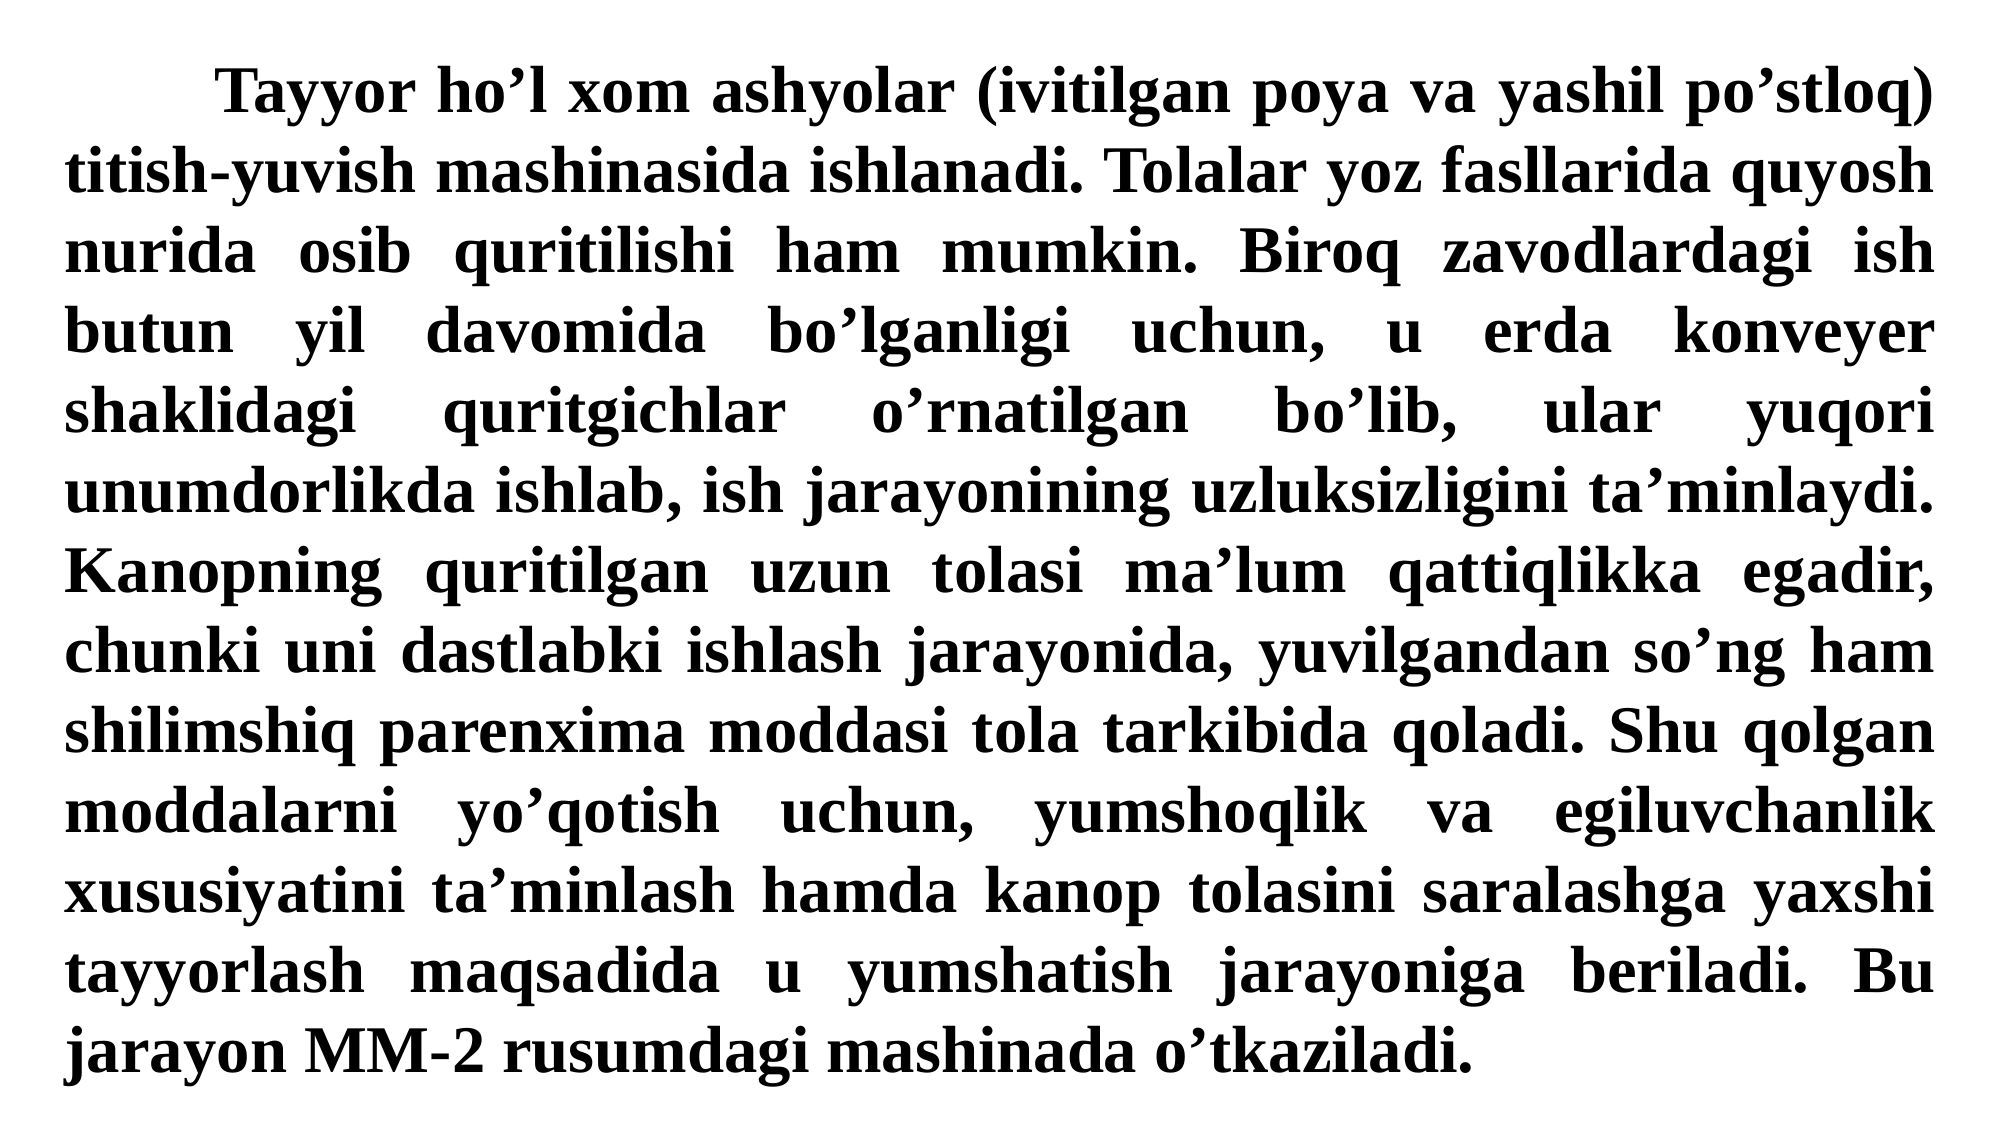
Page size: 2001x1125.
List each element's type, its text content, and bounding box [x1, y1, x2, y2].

text_box Tayyor ho’l xom ashyolar (ivitilgan poya va yashil po’stloq) titish-yuvish mashinasida ishlanadi. Tolalar yoz fasllarida quyosh nurida osib quritilishi ham mumkin. Biroq zavodlardagi ish butun yil davomida bo’lganligi uchun, u еrda konveyer shaklidagi quritgichlar o’rnatilgan bo’lib, ular yuqori unumdorlikda ishlab, ish jarayonining uzluksizligini ta’minlaydi. Kanopning quritilgan uzun tolasi ma’lum qattiqlikka egadir, chunki uni dastlabki ishlash jarayonida, yuvilgandan so’ng ham shilimshiq parenxima moddasi tola tarkibida qoladi. Shu qolgan moddalarni yo’qotish uchun, yumshoqlik va egiluvchanlik xususiyatini ta’minlash hamda kanop tolasini saralashga yaxshi tayyorlash maqsadida u yumshatish jarayoniga beriladi. Bu jarayon MM-2 rusumdagi mashinada o’tkaziladi. [49, 38, 1953, 1093]
